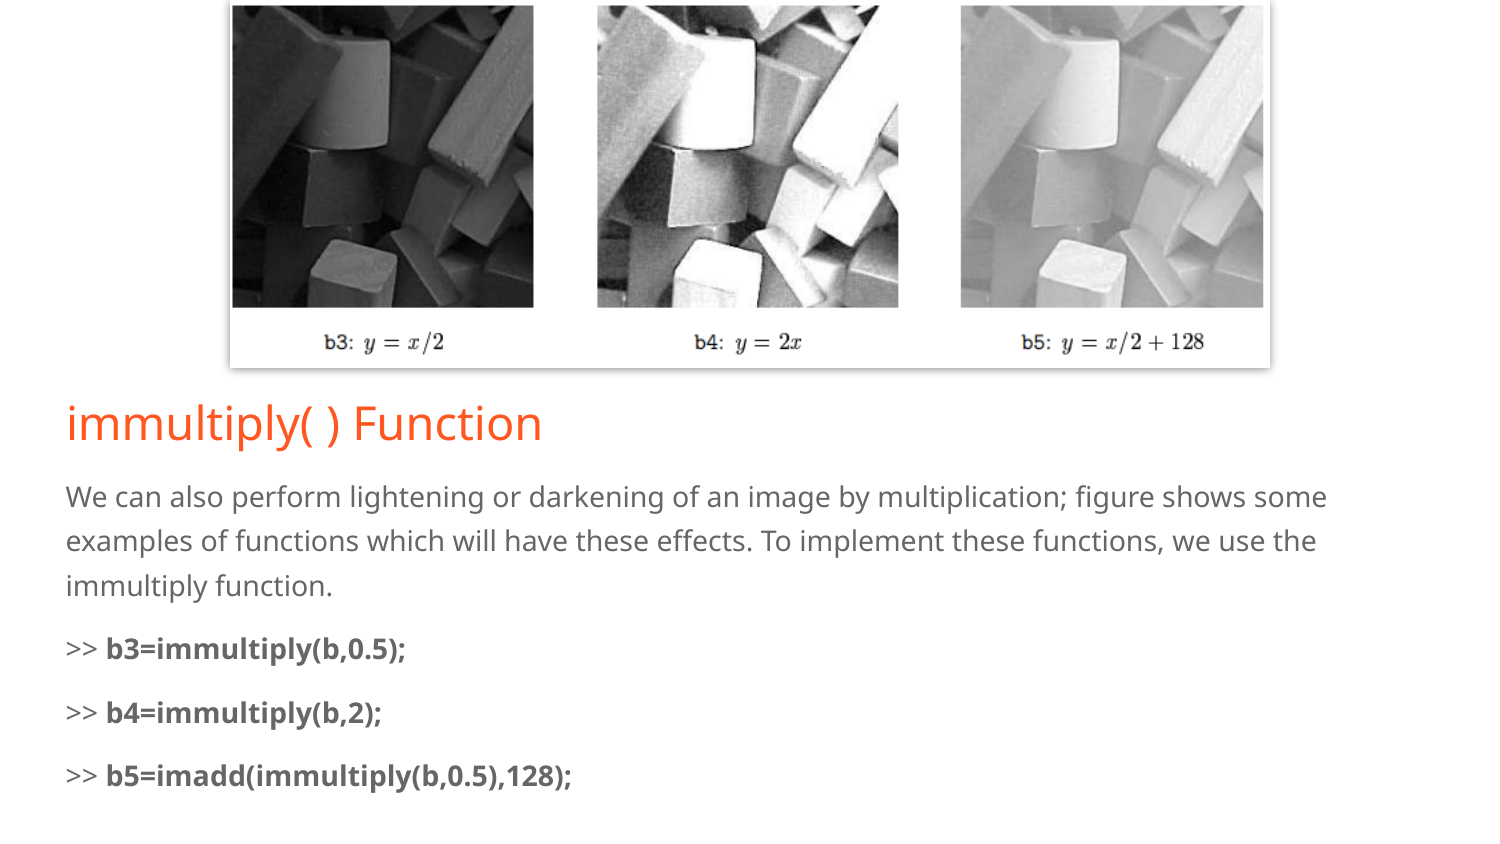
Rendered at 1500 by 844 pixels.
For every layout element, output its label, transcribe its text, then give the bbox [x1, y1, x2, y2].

list We can also perform lightening or darkening of an image by multiplication; figure shows some examples of functions which will have these effects. To implement these functions, we use the immultiply function. >> b3=immultiply(b,0.5); >> b4=immultiply(b,2); >> b5=imadd(immultiply(b,0.5),128); [50, 455, 1450, 812]
picture [230, 0, 1270, 368]
title immultiply( ) Function [51, 374, 1449, 455]
